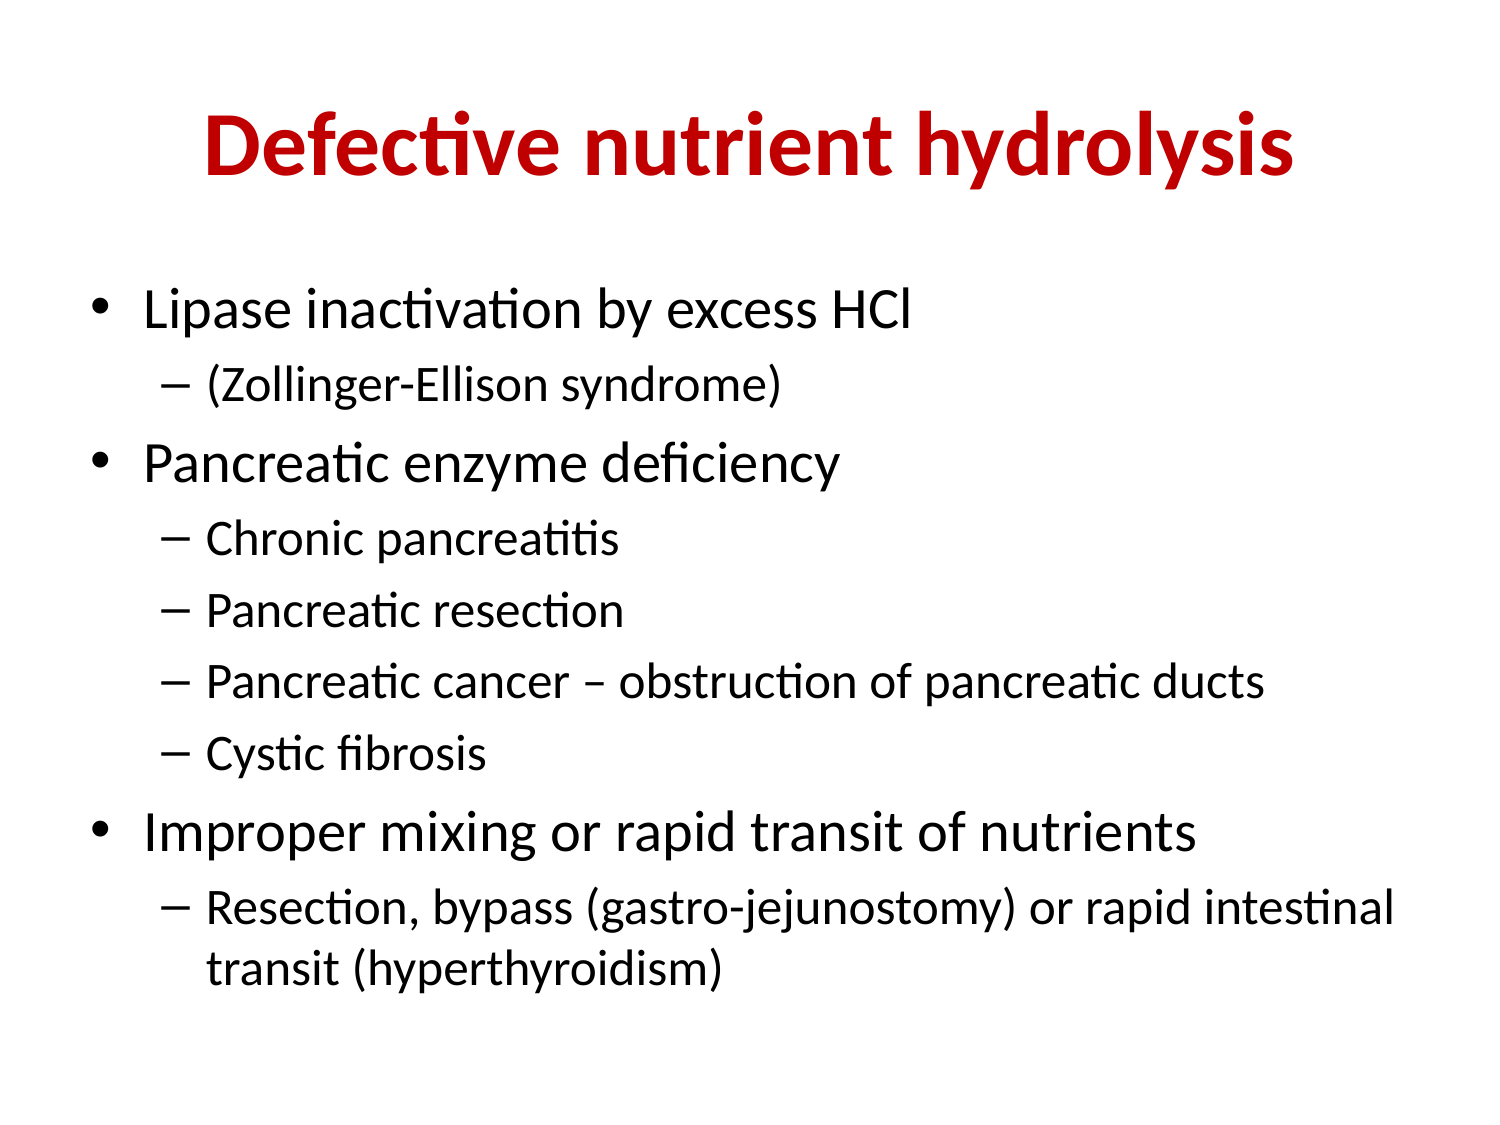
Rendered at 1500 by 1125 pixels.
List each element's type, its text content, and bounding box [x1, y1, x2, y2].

title Defective nutrient hydrolysis [75, 45, 1425, 233]
list Lipase inactivation by excess HCl (Zollinger-Ellison syndrome) Pancreatic enzyme deficiency Chronic pancreatitis Pancreatic resection Pancreatic cancer – obstruction of pancreatic ducts Cystic fibrosis Improper mixing or rapid transit of nutrients Resection, bypass (gastro-jejunostomy) or rapid intestinal transit (hyperthyroidism) [75, 262, 1425, 1005]
